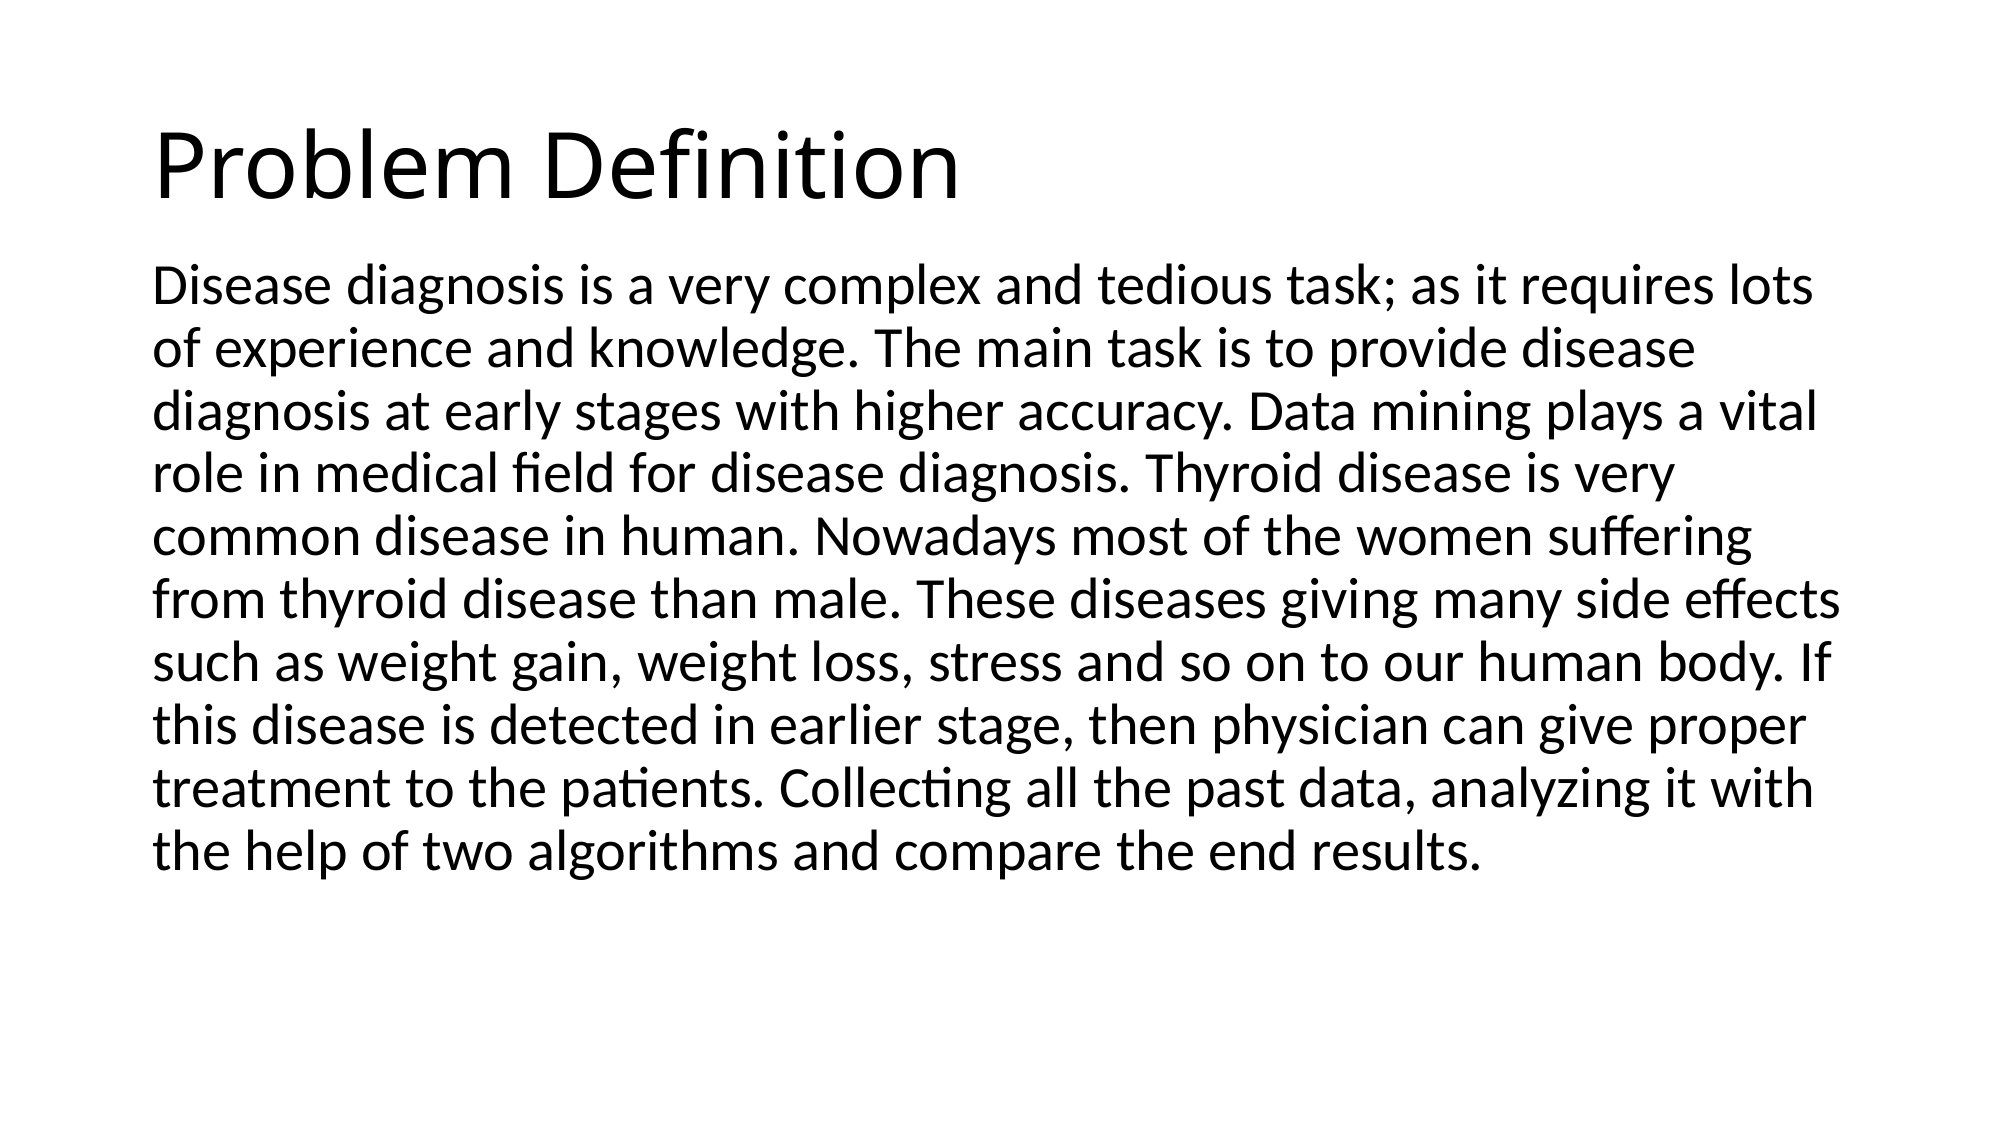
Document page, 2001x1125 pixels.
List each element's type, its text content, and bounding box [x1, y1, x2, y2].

list Disease diagnosis is a very complex and tedious task; as it requires lots of experience and knowledge. The main task is to provide disease diagnosis at early stages with higher accuracy. Data mining plays a vital role in medical field for disease diagnosis. Thyroid disease is very common disease in human. Nowadays most of the women suffering from thyroid disease than male. These diseases giving many side effects such as weight gain, weight loss, stress and so on to our human body. If this disease is detected in earlier stage, then physician can give proper treatment to the patients. Collecting all the past data, analyzing it with the help of two algorithms and compare the end results. [137, 246, 1863, 961]
title Problem Definition [137, 59, 1863, 246]
